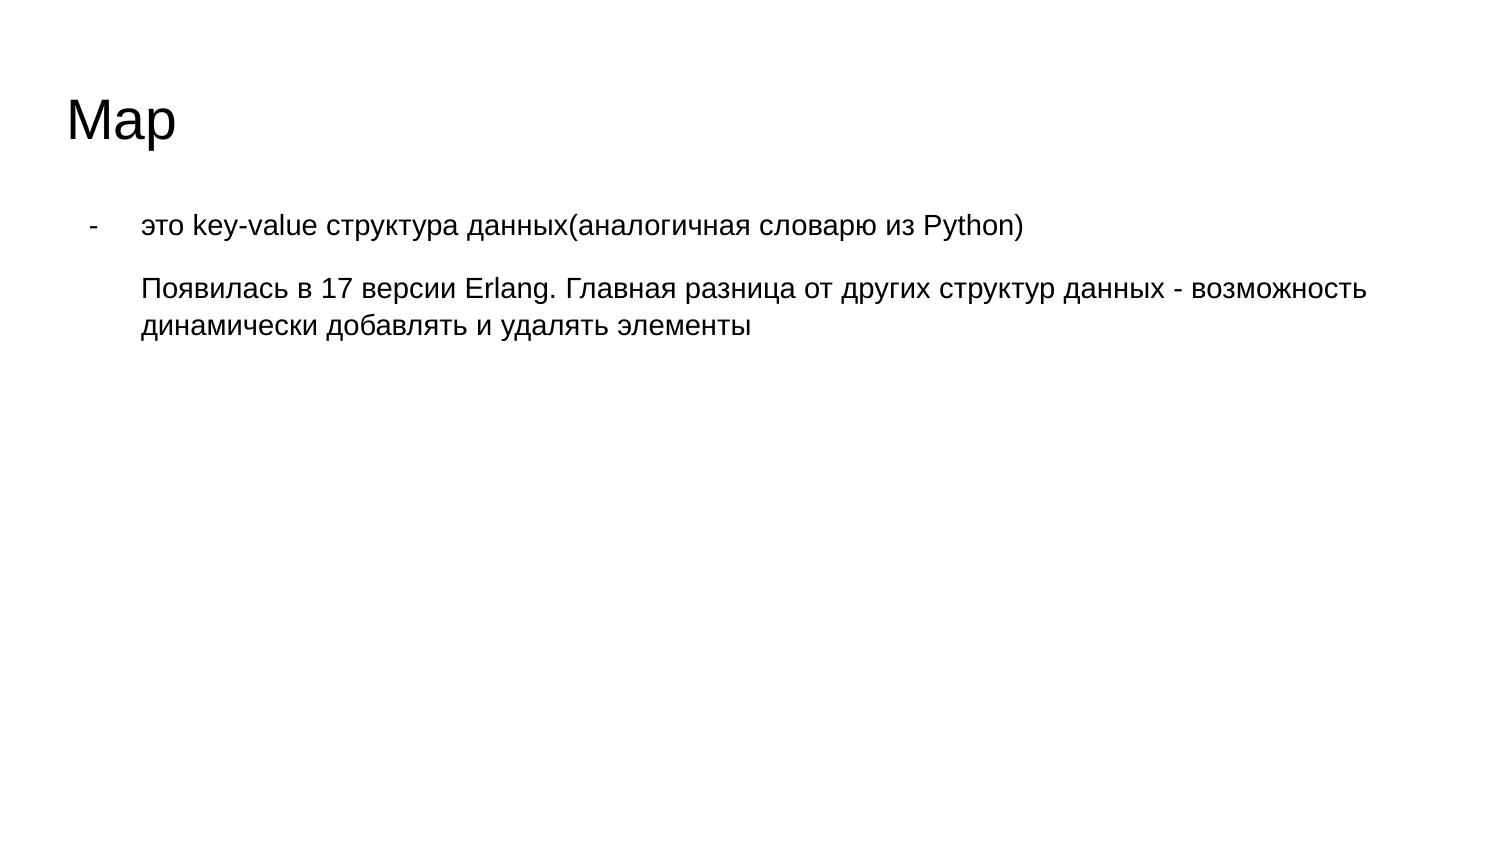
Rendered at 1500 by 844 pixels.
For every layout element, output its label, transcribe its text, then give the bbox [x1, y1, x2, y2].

list это key-value структура данных(аналогичная словарю из Python) Появилась в 17 версии Erlang. Главная разница от других структур данных - возможность динамически добавлять и удалять элементы [51, 189, 1449, 750]
title Map [51, 72, 1449, 167]
